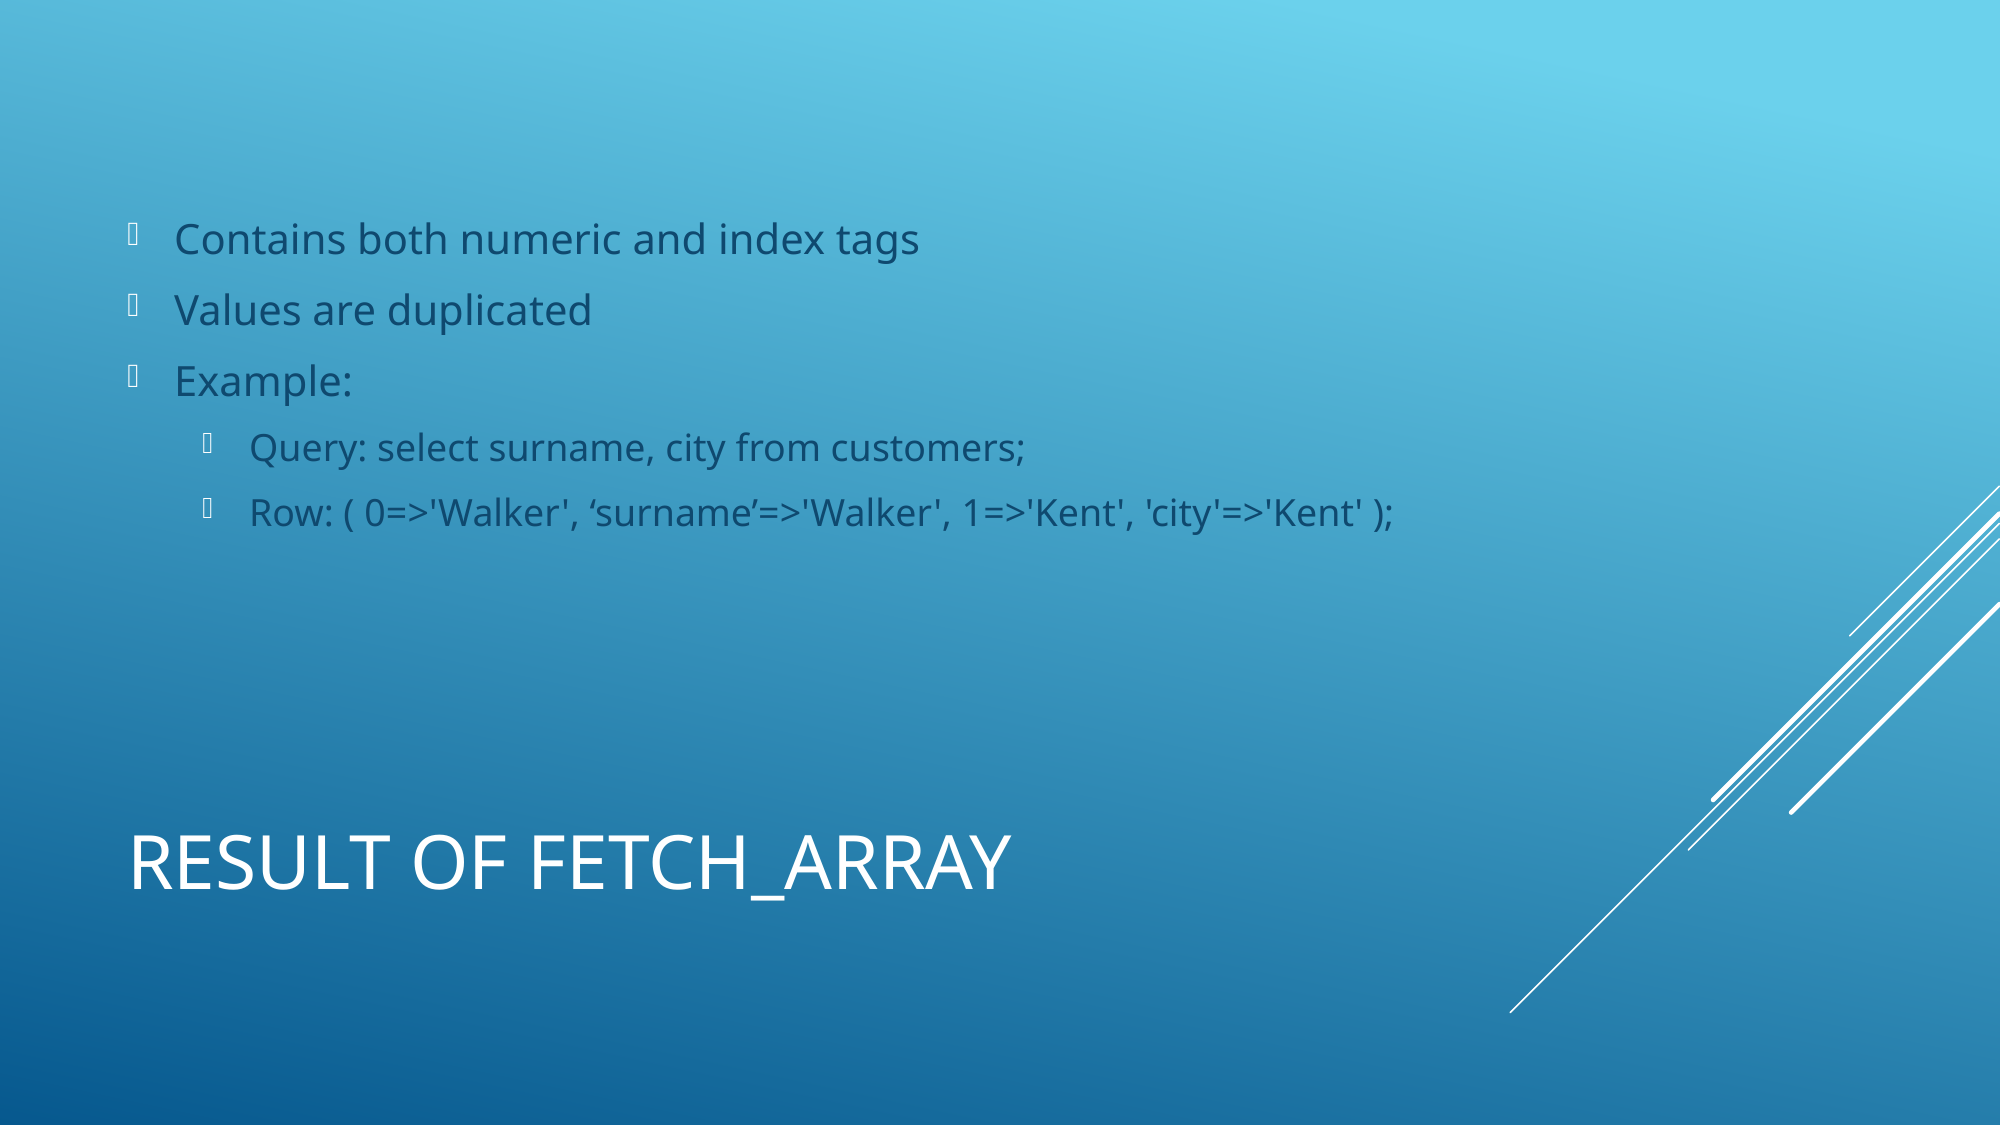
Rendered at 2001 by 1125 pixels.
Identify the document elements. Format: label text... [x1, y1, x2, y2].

list Contains both numeric and index tags Values are duplicated Example: Query: select surname, city from customers; Row: ( 0=>'Walker', ‘surname’=>'Walker', 1=>'Kent', 'city'=>'Kent' ); [112, 112, 1513, 706]
title Result of fetch_array [112, 736, 1513, 984]
